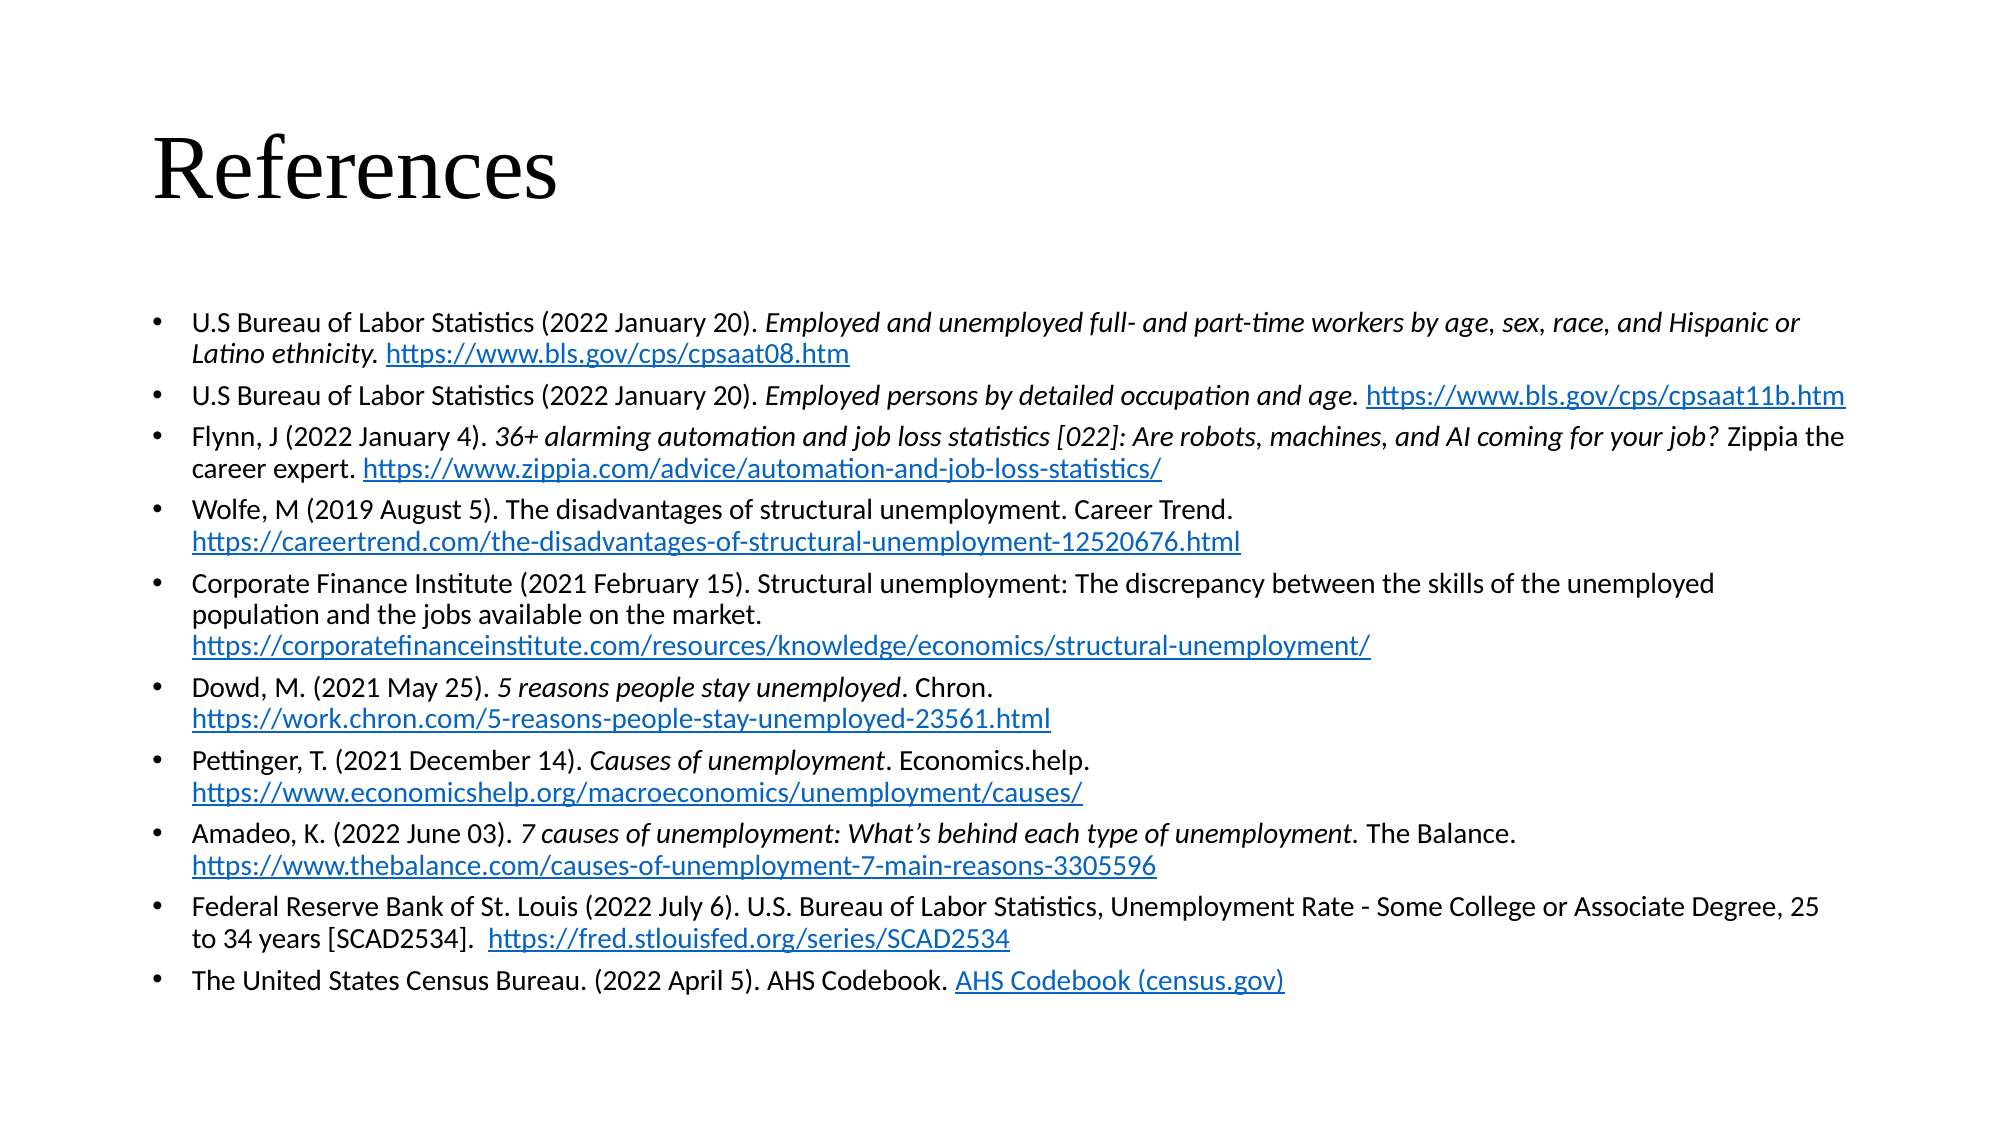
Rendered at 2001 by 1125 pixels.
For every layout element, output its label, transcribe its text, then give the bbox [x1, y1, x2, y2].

title References [137, 59, 1863, 278]
list U.S Bureau of Labor Statistics (2022 January 20). Employed and unemployed full- and part-time workers by age, sex, race, and Hispanic or Latino ethnicity. https://www.bls.gov/cps/cpsaat08.htm U.S Bureau of Labor Statistics (2022 January 20). Employed persons by detailed occupation and age. https://www.bls.gov/cps/cpsaat11b.htm Flynn, J (2022 January 4). 36+ alarming automation and job loss statistics [022]: Are robots, machines, and AI coming for your job? Zippia the career expert. https://www.zippia.com/advice/automation-and-job-loss-statistics/ Wolfe, M (2019 August 5). The disadvantages of structural unemployment. Career Trend. https://careertrend.com/the-disadvantages-of-structural-unemployment-12520676.html Corporate Finance Institute (2021 February 15). Structural unemployment: The discrepancy between the skills of the unemployed population and the jobs available on the market. https://corporatefinanceinstitute.com/resources/knowledge/economics/structural-unemployment/ Dowd, M. (2021 May 25). 5 reasons people stay unemployed. Chron. https://work.chron.com/5-reasons-people-stay-unemployed-23561.html Pettinger, T. (2021 December 14). Causes of unemployment. Economics.help. https://www.economicshelp.org/macroeconomics/unemployment/causes/ Amadeo, K. (2022 June 03). 7 causes of unemployment: What’s behind each type of unemployment. The Balance. https://www.thebalance.com/causes-of-unemployment-7-main-reasons-3305596 Federal Reserve Bank of St. Louis (2022 July 6). U.S. Bureau of Labor Statistics, Unemployment Rate - Some College or Associate Degree, 25 to 34 years [SCAD2534]. https://fred.stlouisfed.org/series/SCAD2534 The United States Census Bureau. (2022 April 5). AHS Codebook. AHS Codebook (census.gov) [137, 299, 1863, 1014]
